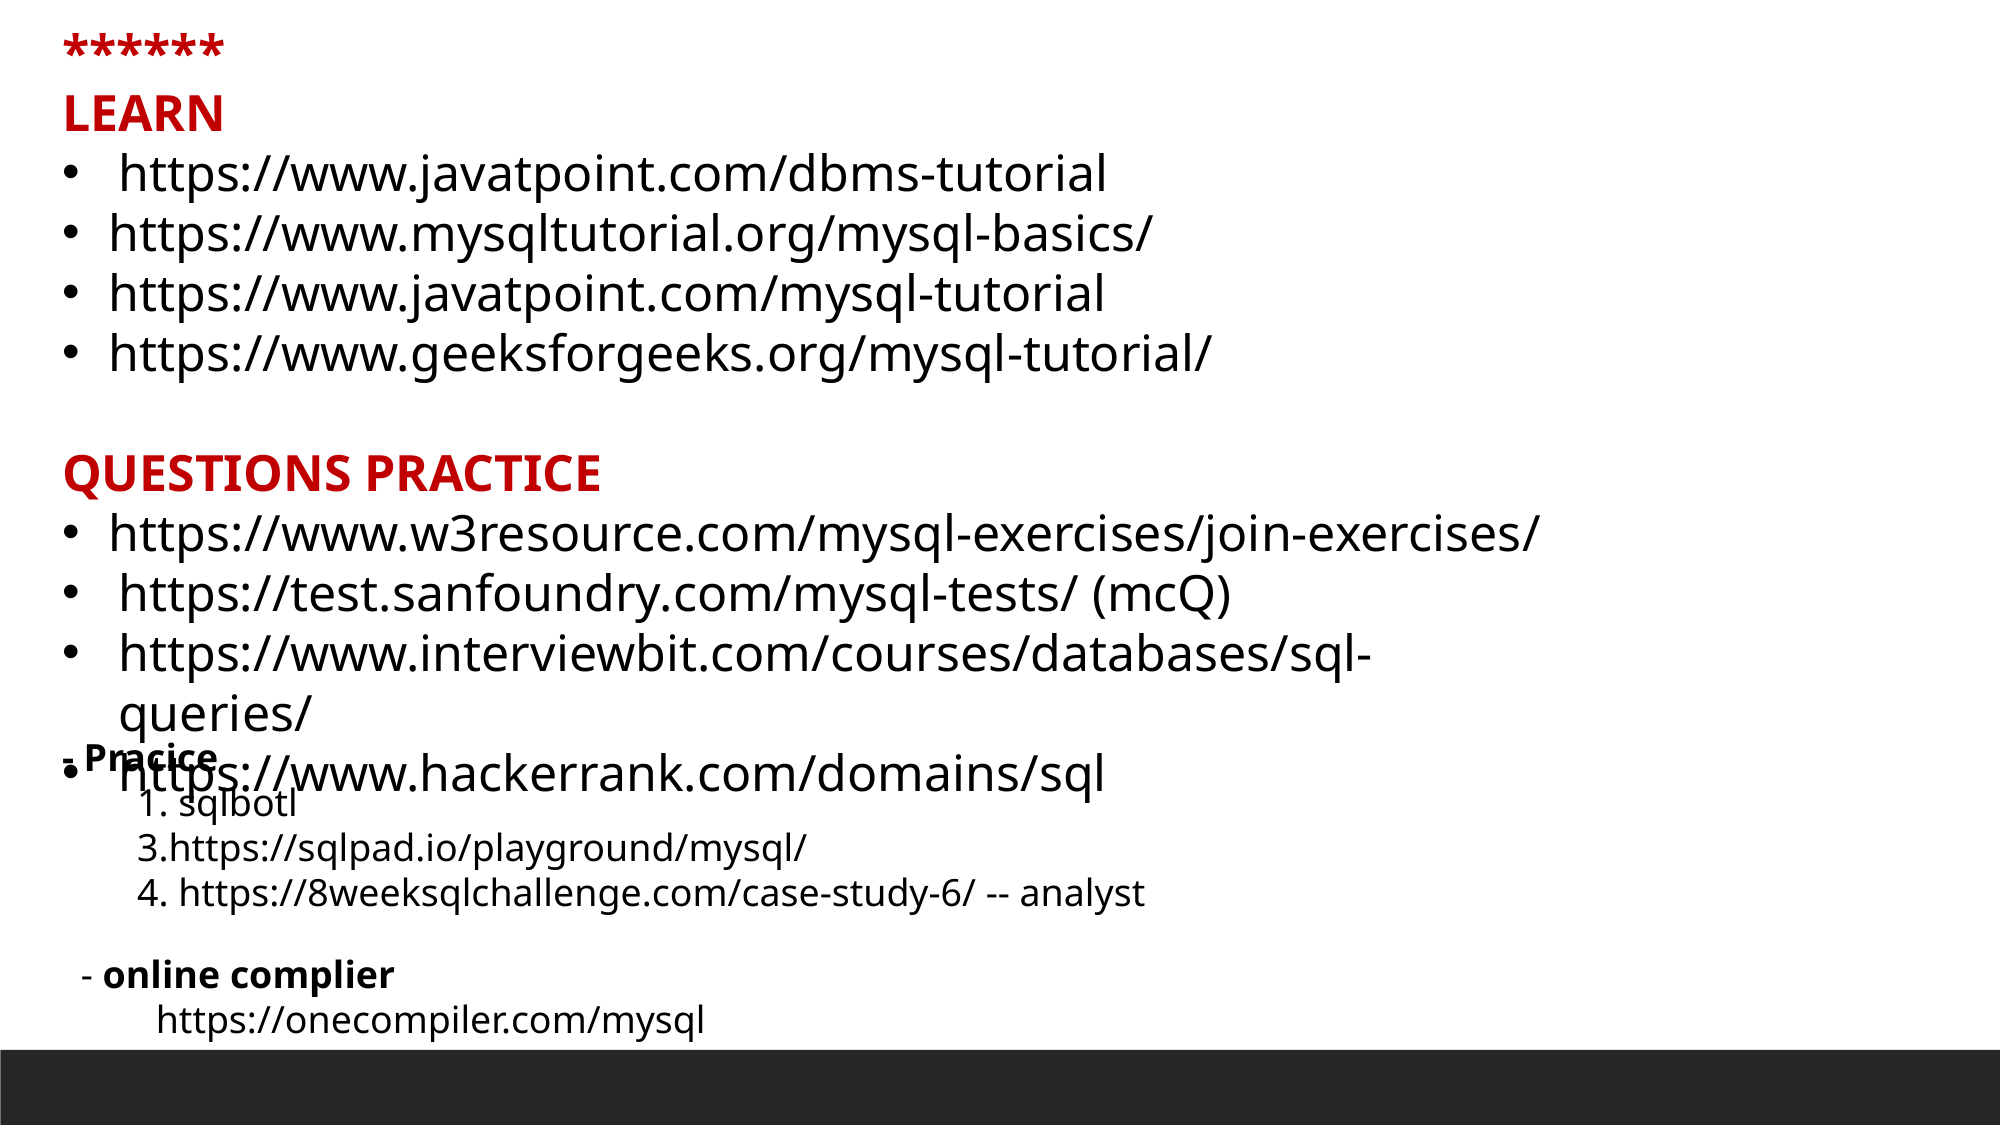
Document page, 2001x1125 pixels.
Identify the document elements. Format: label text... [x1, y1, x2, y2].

text_box - online complier https://onecompiler.com/mysql [66, 943, 1066, 1049]
text_box ****** LEARN https://www.javatpoint.com/dbms-tutorial https://www.mysqltutorial.org/mysql-basics/ https://www.javatpoint.com/mysql-tutorial https://www.geeksforgeeks.org/mysql-tutorial/ QUESTIONS PRACTICE https://www.w3resource.com/mysql-exercises/join-exercises/ https://test.sanfoundry.com/mysql-tests/ (mcQ) https://www.interviewbit.com/courses/databases/sql-queries/ https://www.hackerrank.com/domains/sql [47, 13, 1567, 809]
text_box - Pracice 1. sqlbotl 3.https://sqlpad.io/playground/mysql/ 4. https://8weeksqlchallenge.com/case-study-6/ -- analyst [47, 726, 1441, 922]
